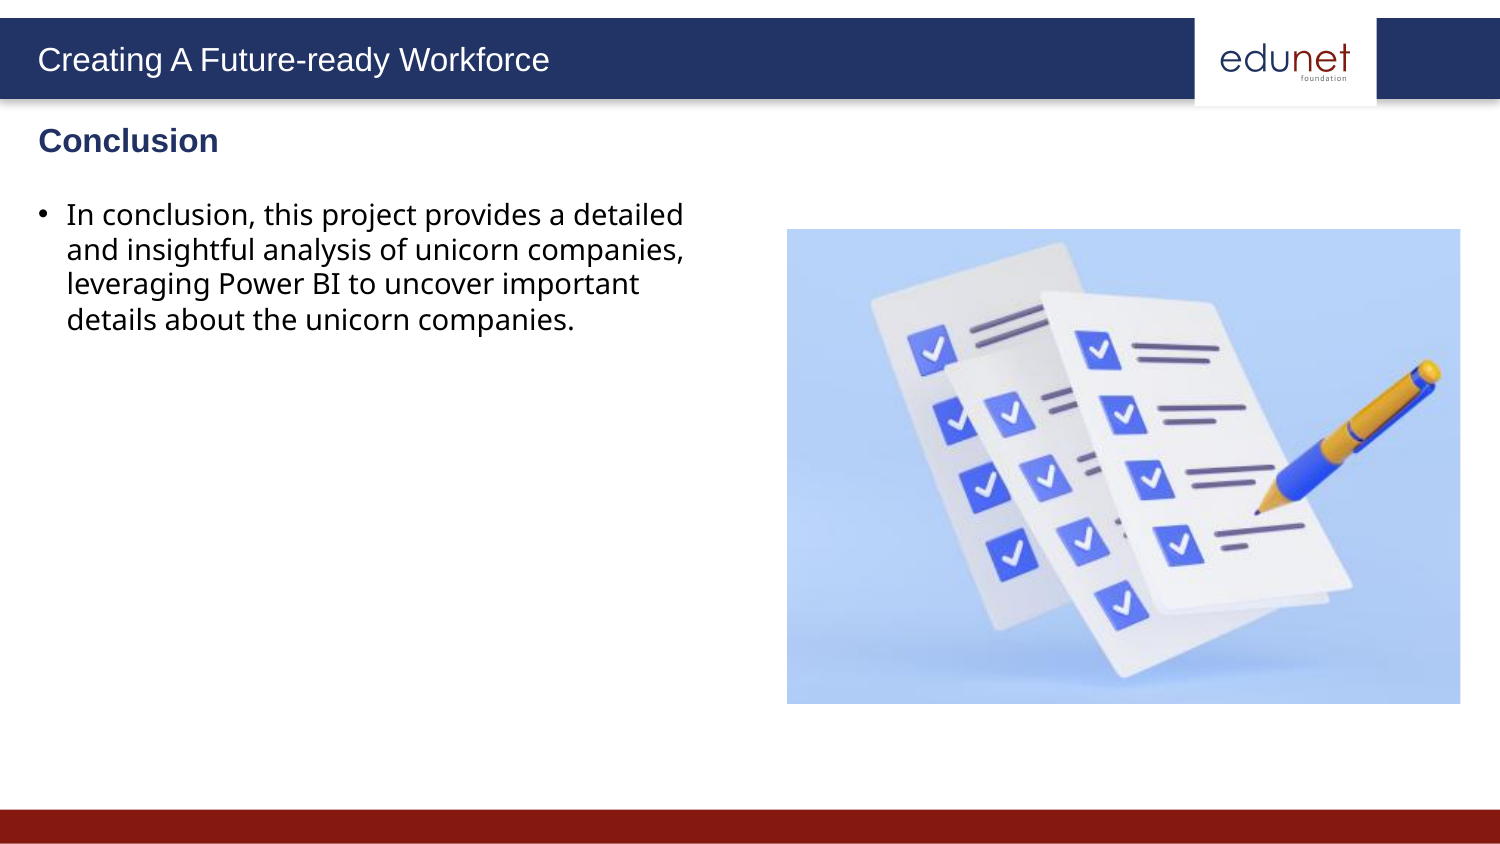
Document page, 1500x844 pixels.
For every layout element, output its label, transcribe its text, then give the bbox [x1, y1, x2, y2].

text_box In conclusion, this project provides a detailed and insightful analysis of unicorn companies, leveraging Power BI to uncover important details about the unicorn companies. [23, 188, 753, 344]
text_box Conclusion [23, 112, 750, 167]
picture [1215, 38, 1356, 86]
picture [786, 229, 1461, 705]
